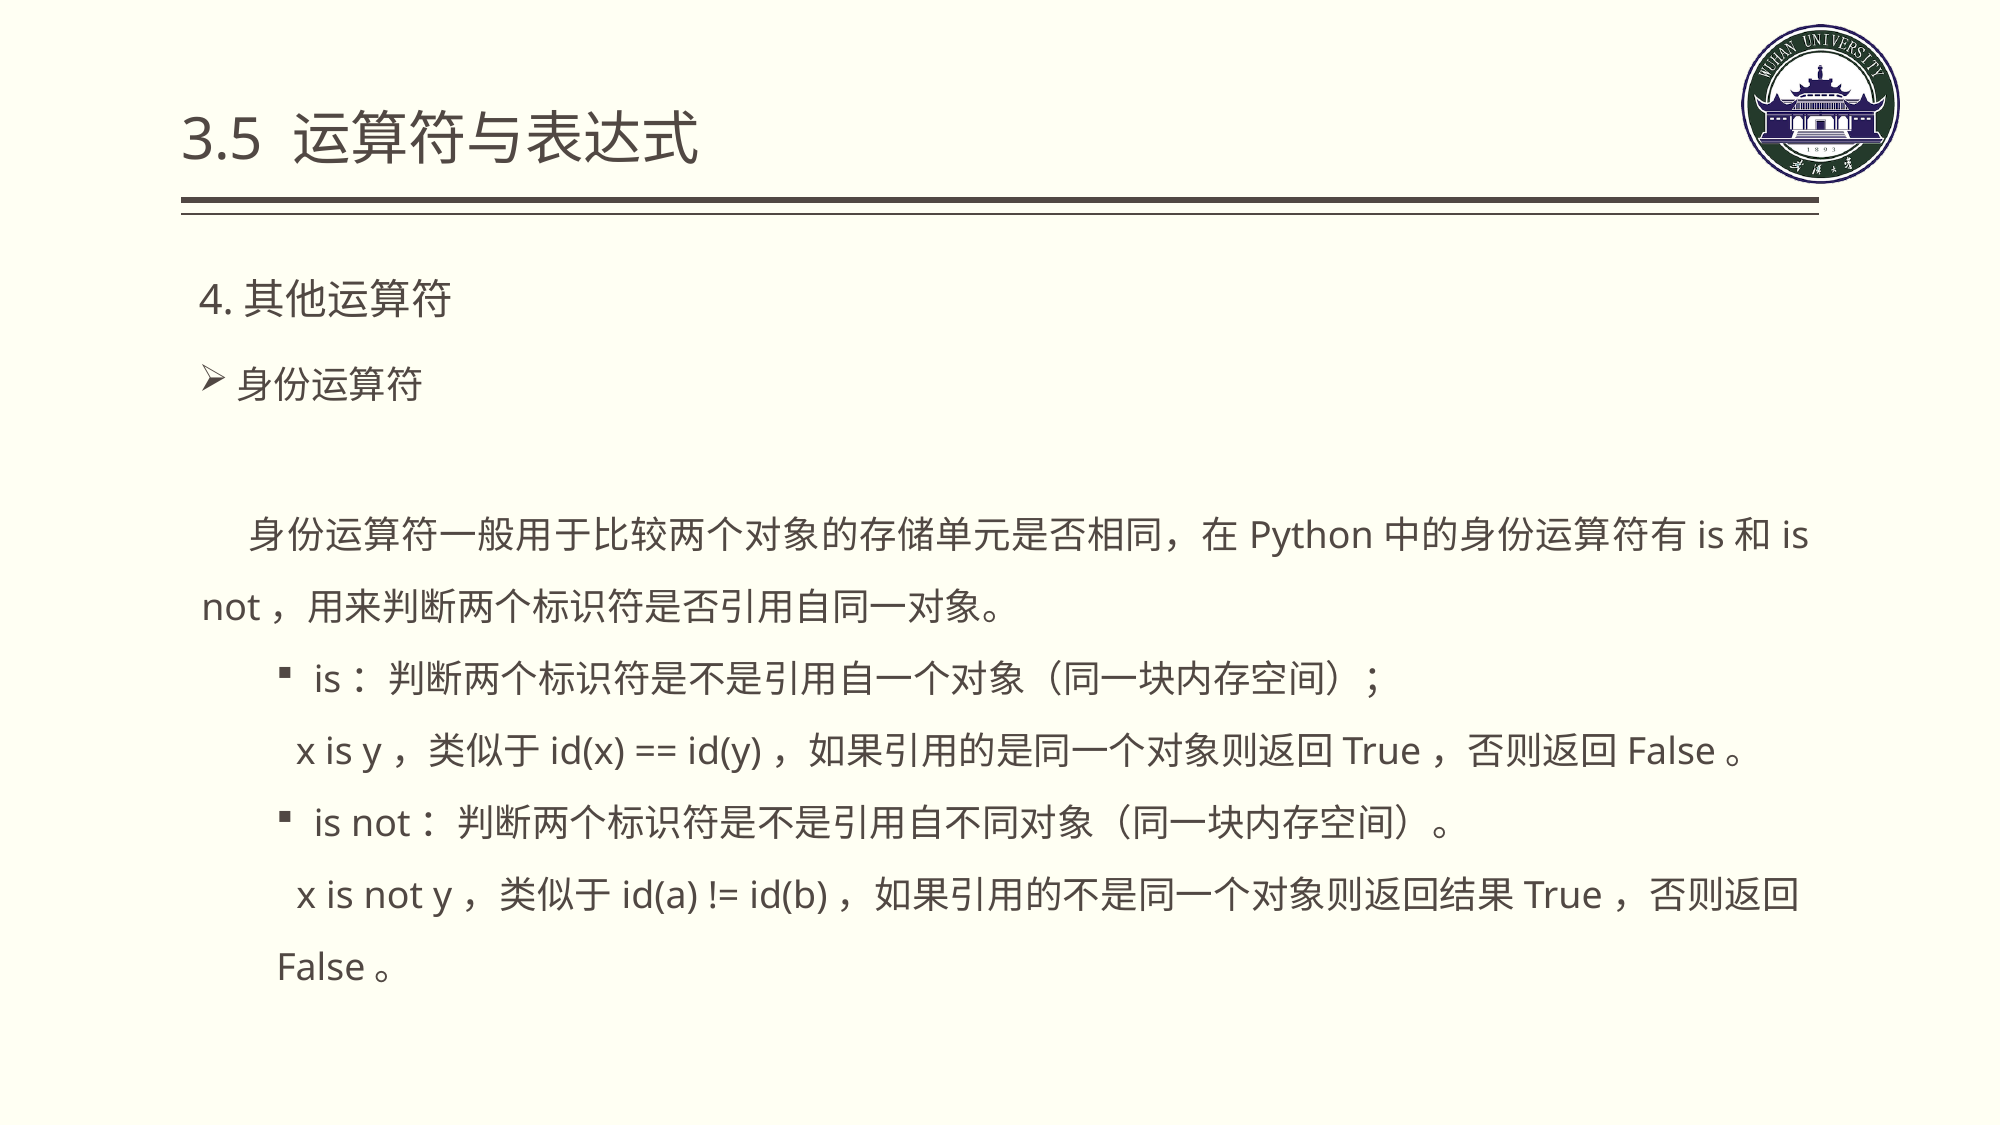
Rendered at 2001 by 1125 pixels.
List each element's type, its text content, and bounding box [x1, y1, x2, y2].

picture [1741, 24, 1900, 184]
text_box 3.5 运算符与表达式 [181, 87, 1819, 180]
text_box 身份运算符一般用于比较两个对象的存储单元是否相同，在Python中的身份运算符有is和is not，用来判断两个标识符是否引用自同一对象。 is：判断两个标识符是不是引用自一个对象（同一块内存空间）； x is y，类似于id(x) == id(y)，如果引用的是同一个对象则返回True，否则返回False。 is not：判断两个标识符是不是引用自不同对象（同一块内存空间）。 x is not y，类似于id(a) != id(b)，如果引用的不是同一个对象则返回结果True，否则返回False。 [186, 472, 1824, 1038]
text_box 4.其他运算符 身份运算符 [183, 265, 643, 445]
